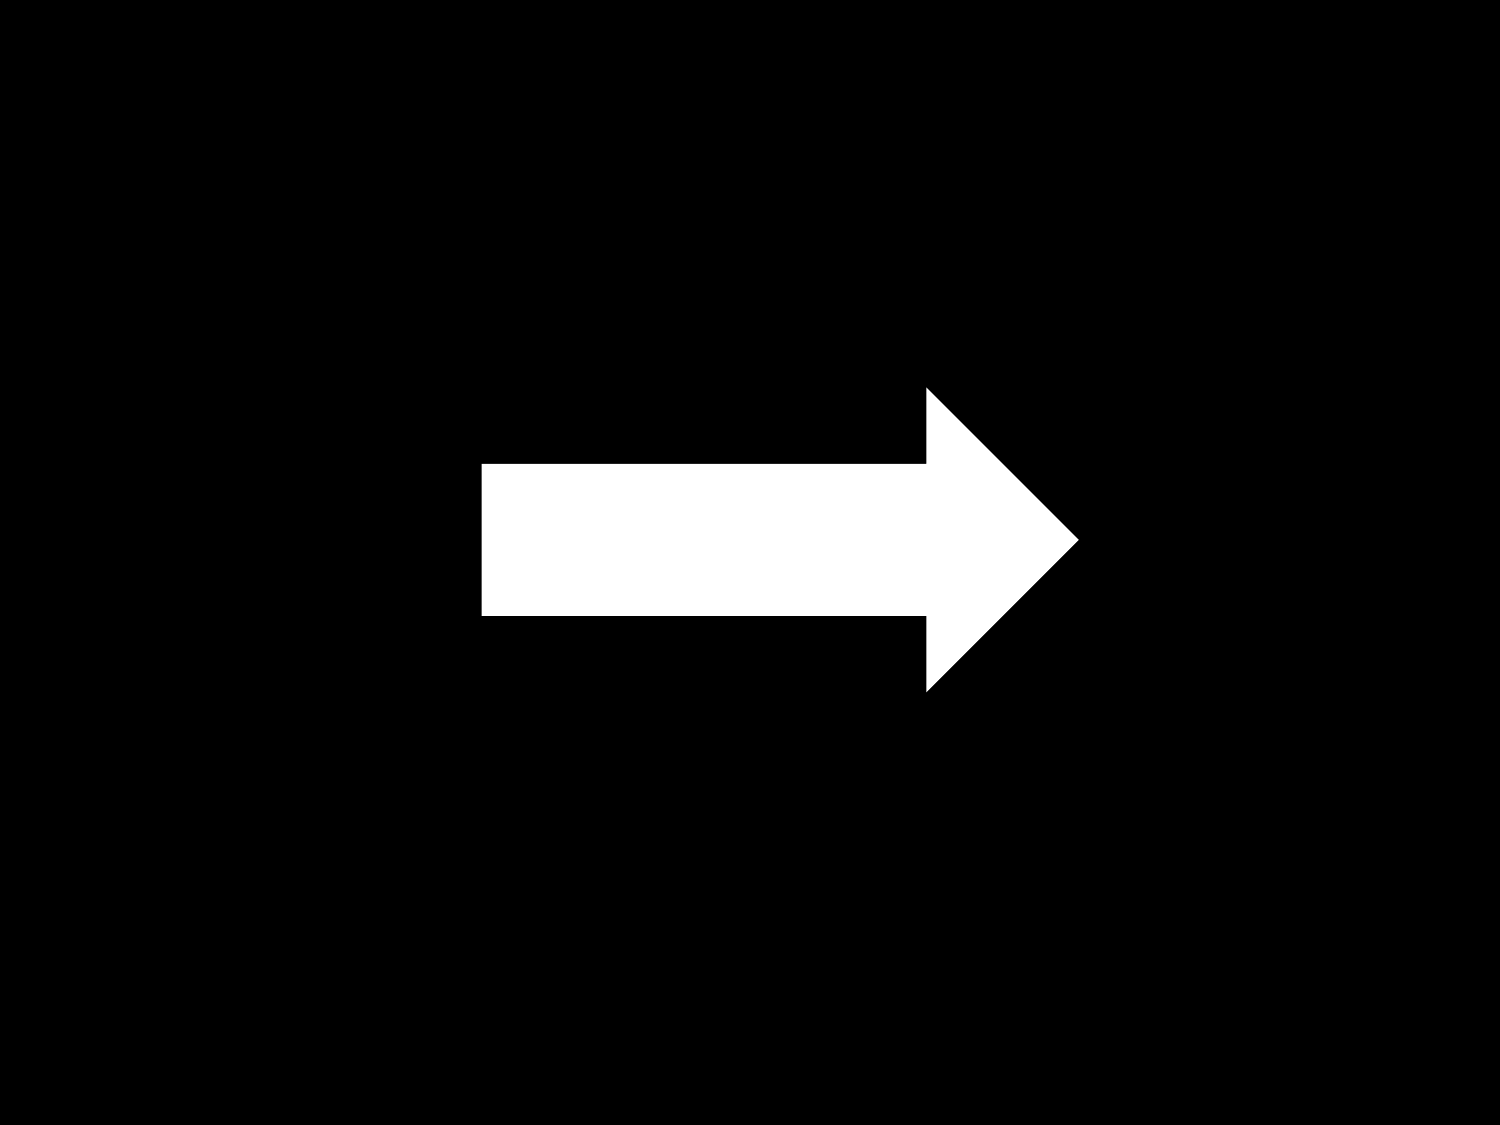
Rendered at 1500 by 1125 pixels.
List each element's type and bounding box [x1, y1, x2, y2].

text_box [481, 387, 1079, 693]
